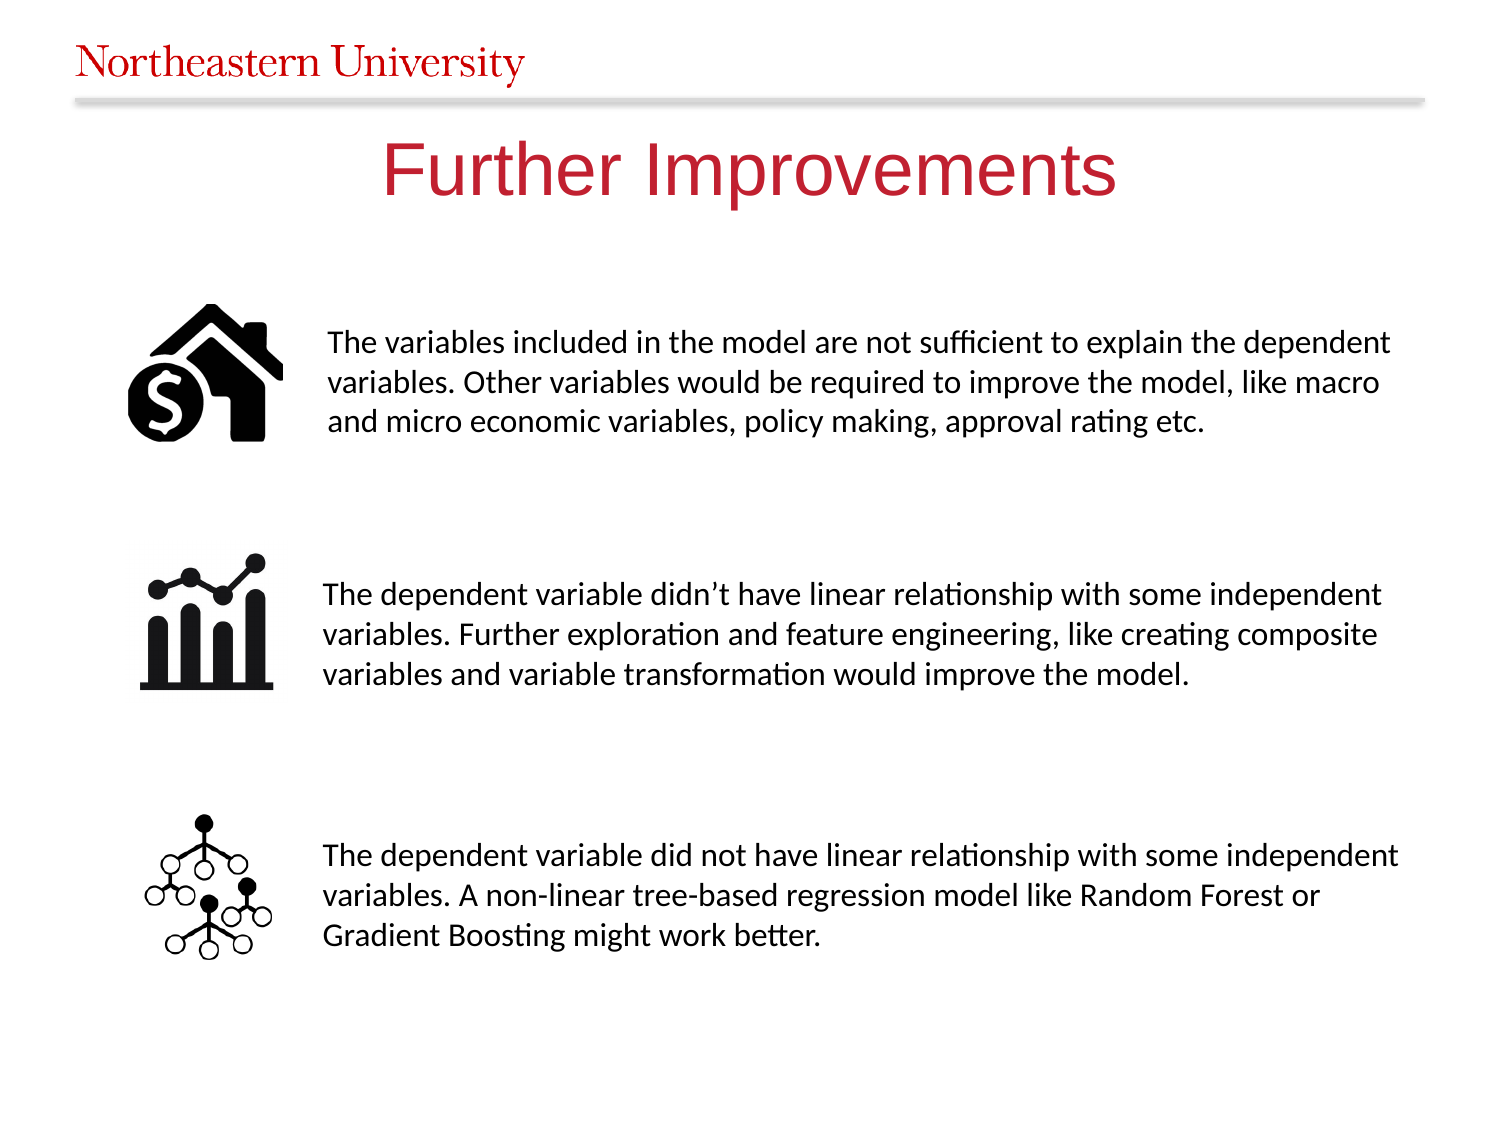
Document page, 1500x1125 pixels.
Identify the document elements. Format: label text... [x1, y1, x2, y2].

title Further Improvements [75, 112, 1425, 238]
picture [75, 44, 525, 88]
picture [118, 798, 295, 975]
text_box The dependent variable didn’t have linear relationship with some independent variables. Further exploration and feature engineering, like creating composite variables and variable transformation would improve the model. [307, 564, 1421, 700]
picture [124, 540, 288, 704]
text_box The dependent variable did not have linear relationship with some independent variables. A non-linear tree-based regression model like Random Forest or Gradient Boosting might work better. [307, 826, 1421, 961]
text_box The variables included in the model are not sufficient to explain the dependent variables. Other variables would be required to improve the model, like macro and micro economic variables, policy making, approval rating etc. [312, 312, 1425, 447]
picture [124, 303, 288, 445]
